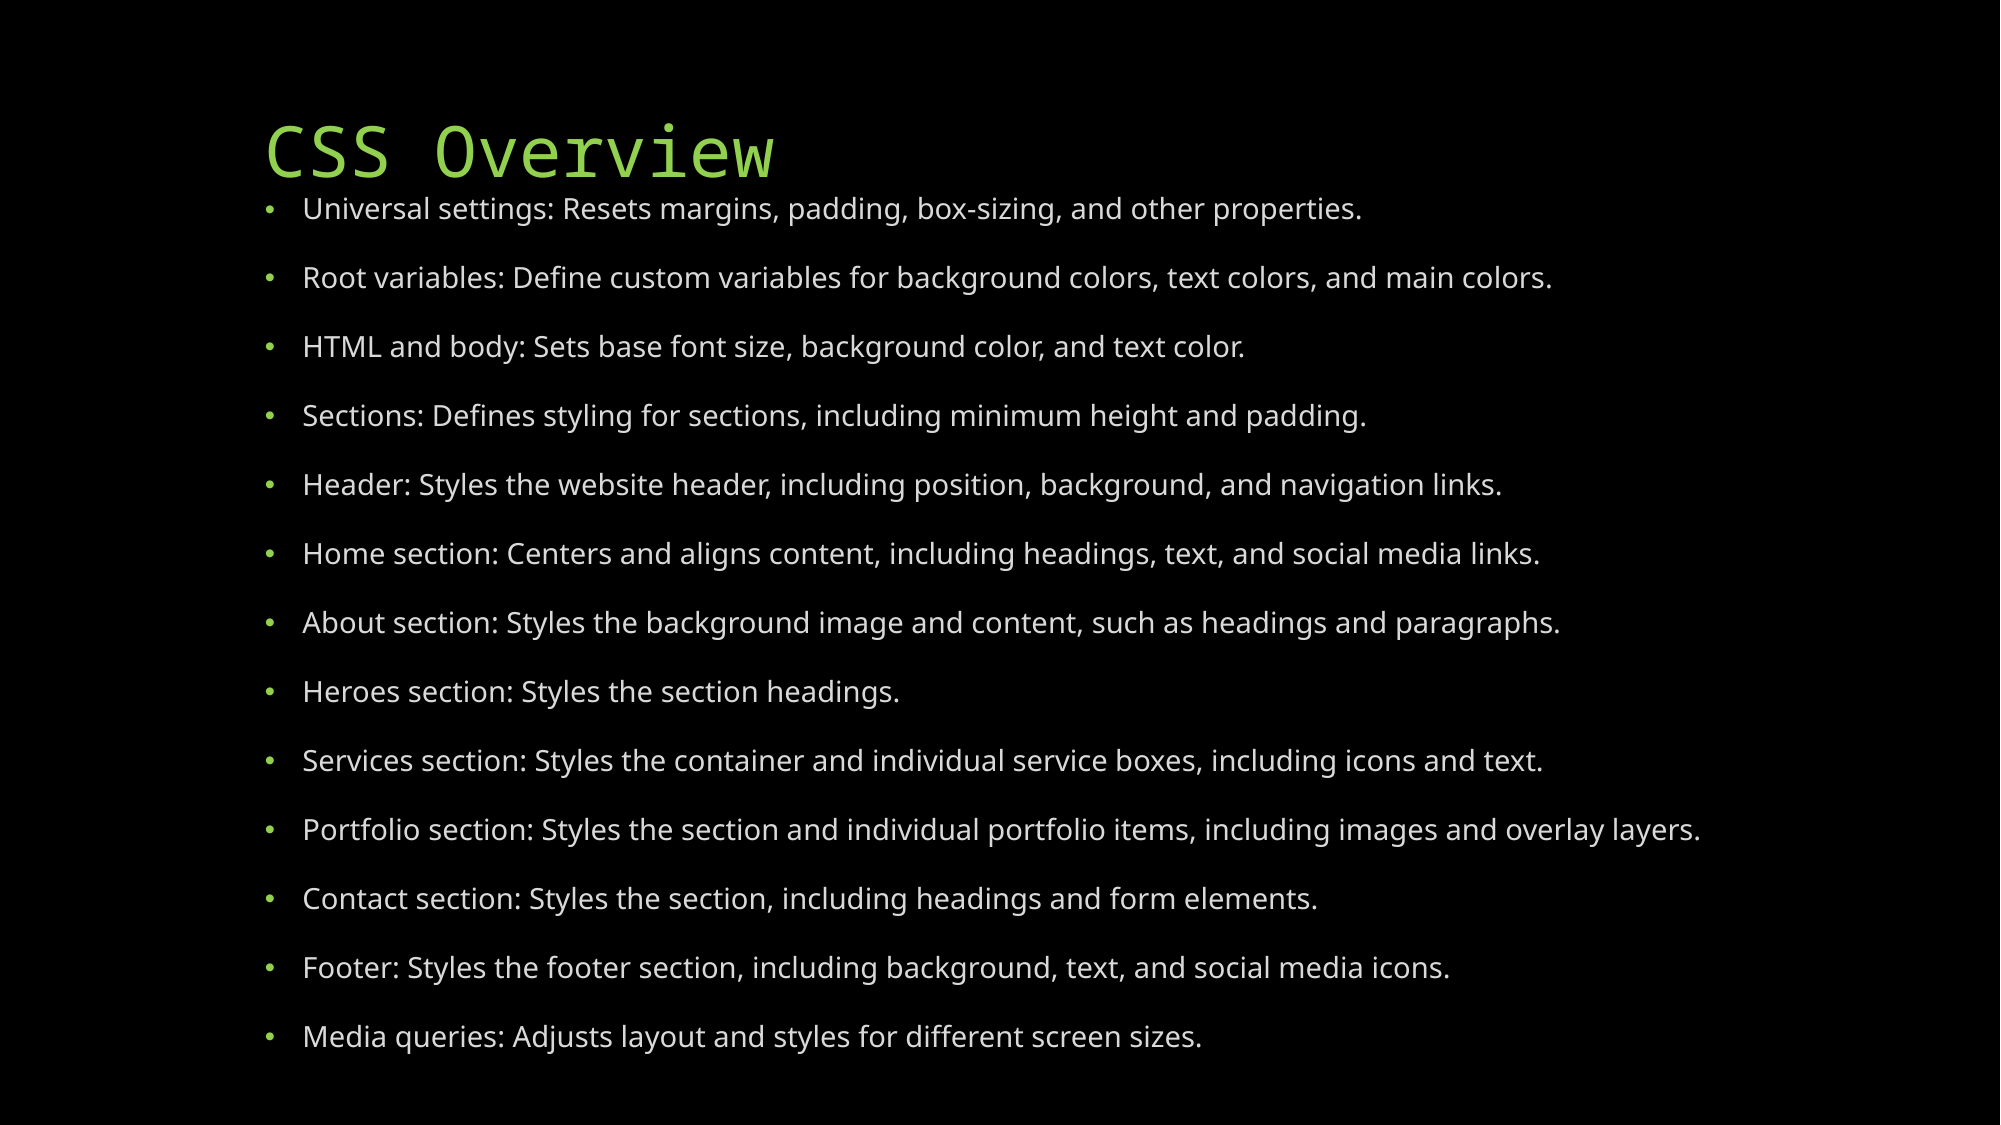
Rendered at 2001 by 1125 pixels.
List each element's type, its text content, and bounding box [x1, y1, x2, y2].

title CSS Overview [249, 62, 1750, 187]
list Universal settings: Resets margins, padding, box-sizing, and other properties. Root variables: Define custom variables for background colors, text colors, and main colors. HTML and body: Sets base font size, background color, and text color. Sections: Defines styling for sections, including minimum height and padding. Header: Styles the website header, including position, background, and navigation links. Home section: Centers and aligns content, including headings, text, and social media links. About section: Styles the background image and content, such as headings and paragraphs. Heroes section: Styles the section headings. Services section: Styles the container and individual service boxes, including icons and text. Portfolio section: Styles the section and individual portfolio items, including images and overlay layers. Contact section: Styles the section, including headings and form elements. Footer: Styles the footer section, including background, text, and social media icons. Media queries: Adjusts layout and styles for different screen sizes. [249, 187, 1750, 1000]
